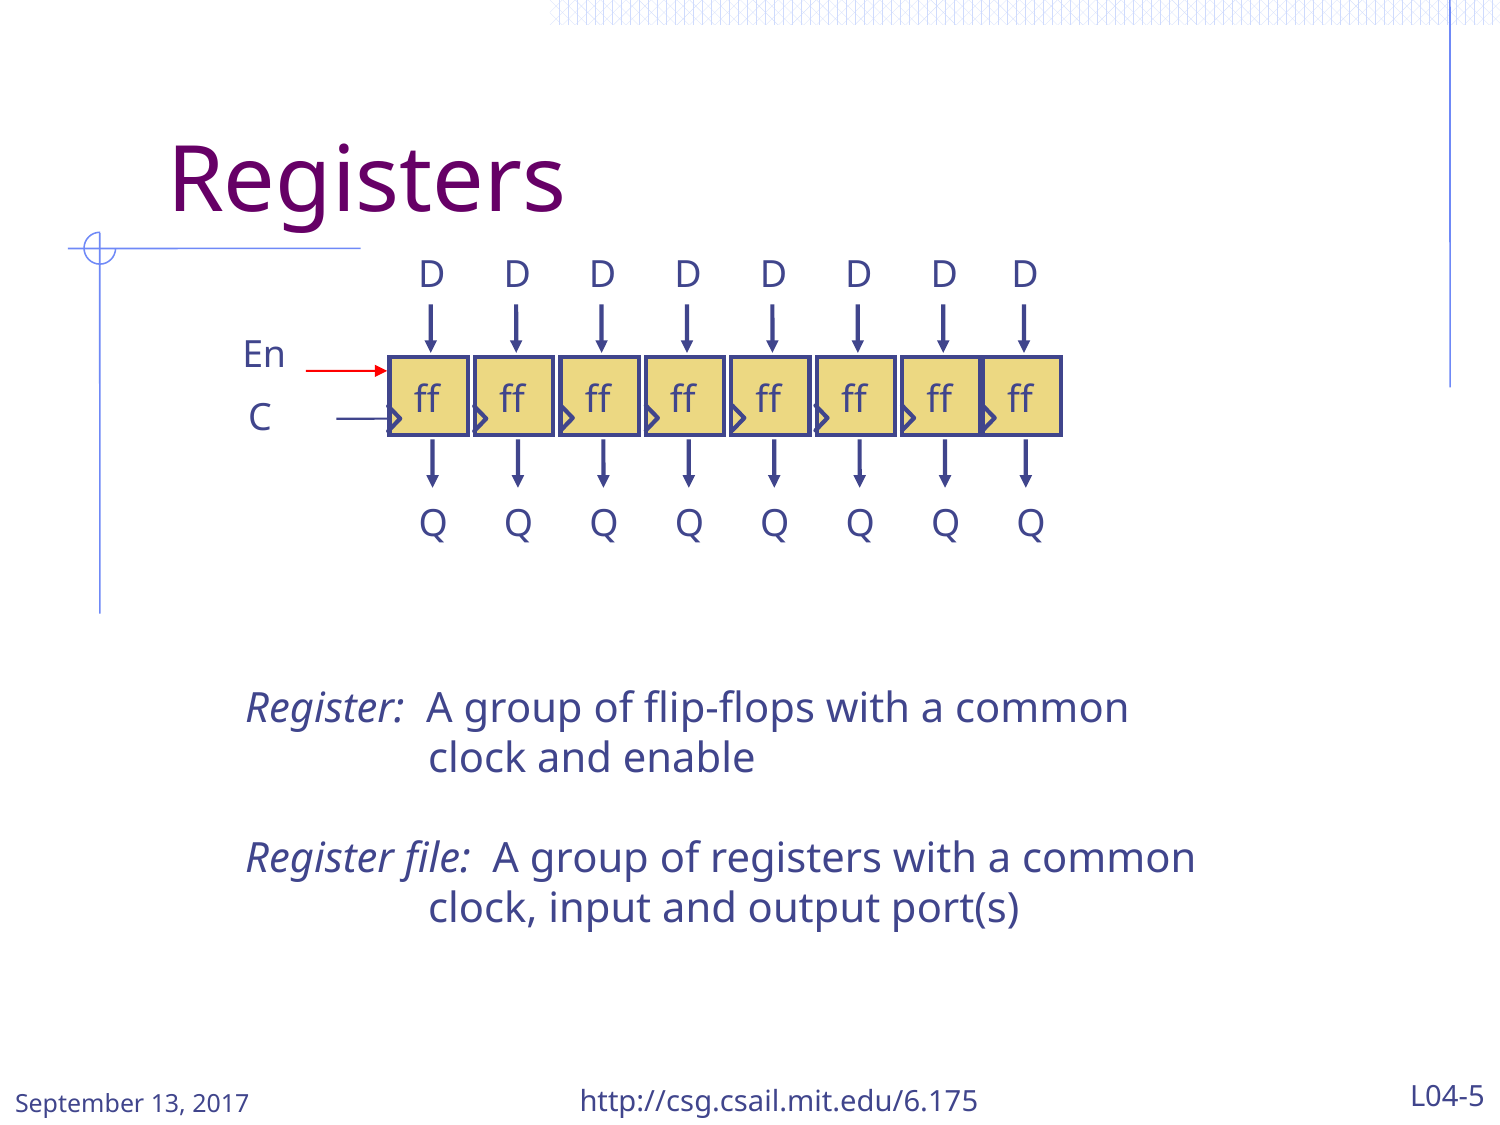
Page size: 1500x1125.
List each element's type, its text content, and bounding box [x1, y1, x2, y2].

text_box Register: A group of flip-flops with a common clock and enable Register file: A group of registers with a common clock, input and output port(s) [230, 673, 1223, 939]
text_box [225, 245, 1062, 545]
title Registers [151, 49, 1328, 238]
footer http://csg.csail.mit.edu/6.175 [508, 1049, 1051, 1125]
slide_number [0, 1049, 313, 1125]
slide_number L04-5 [1187, 1049, 1500, 1125]
